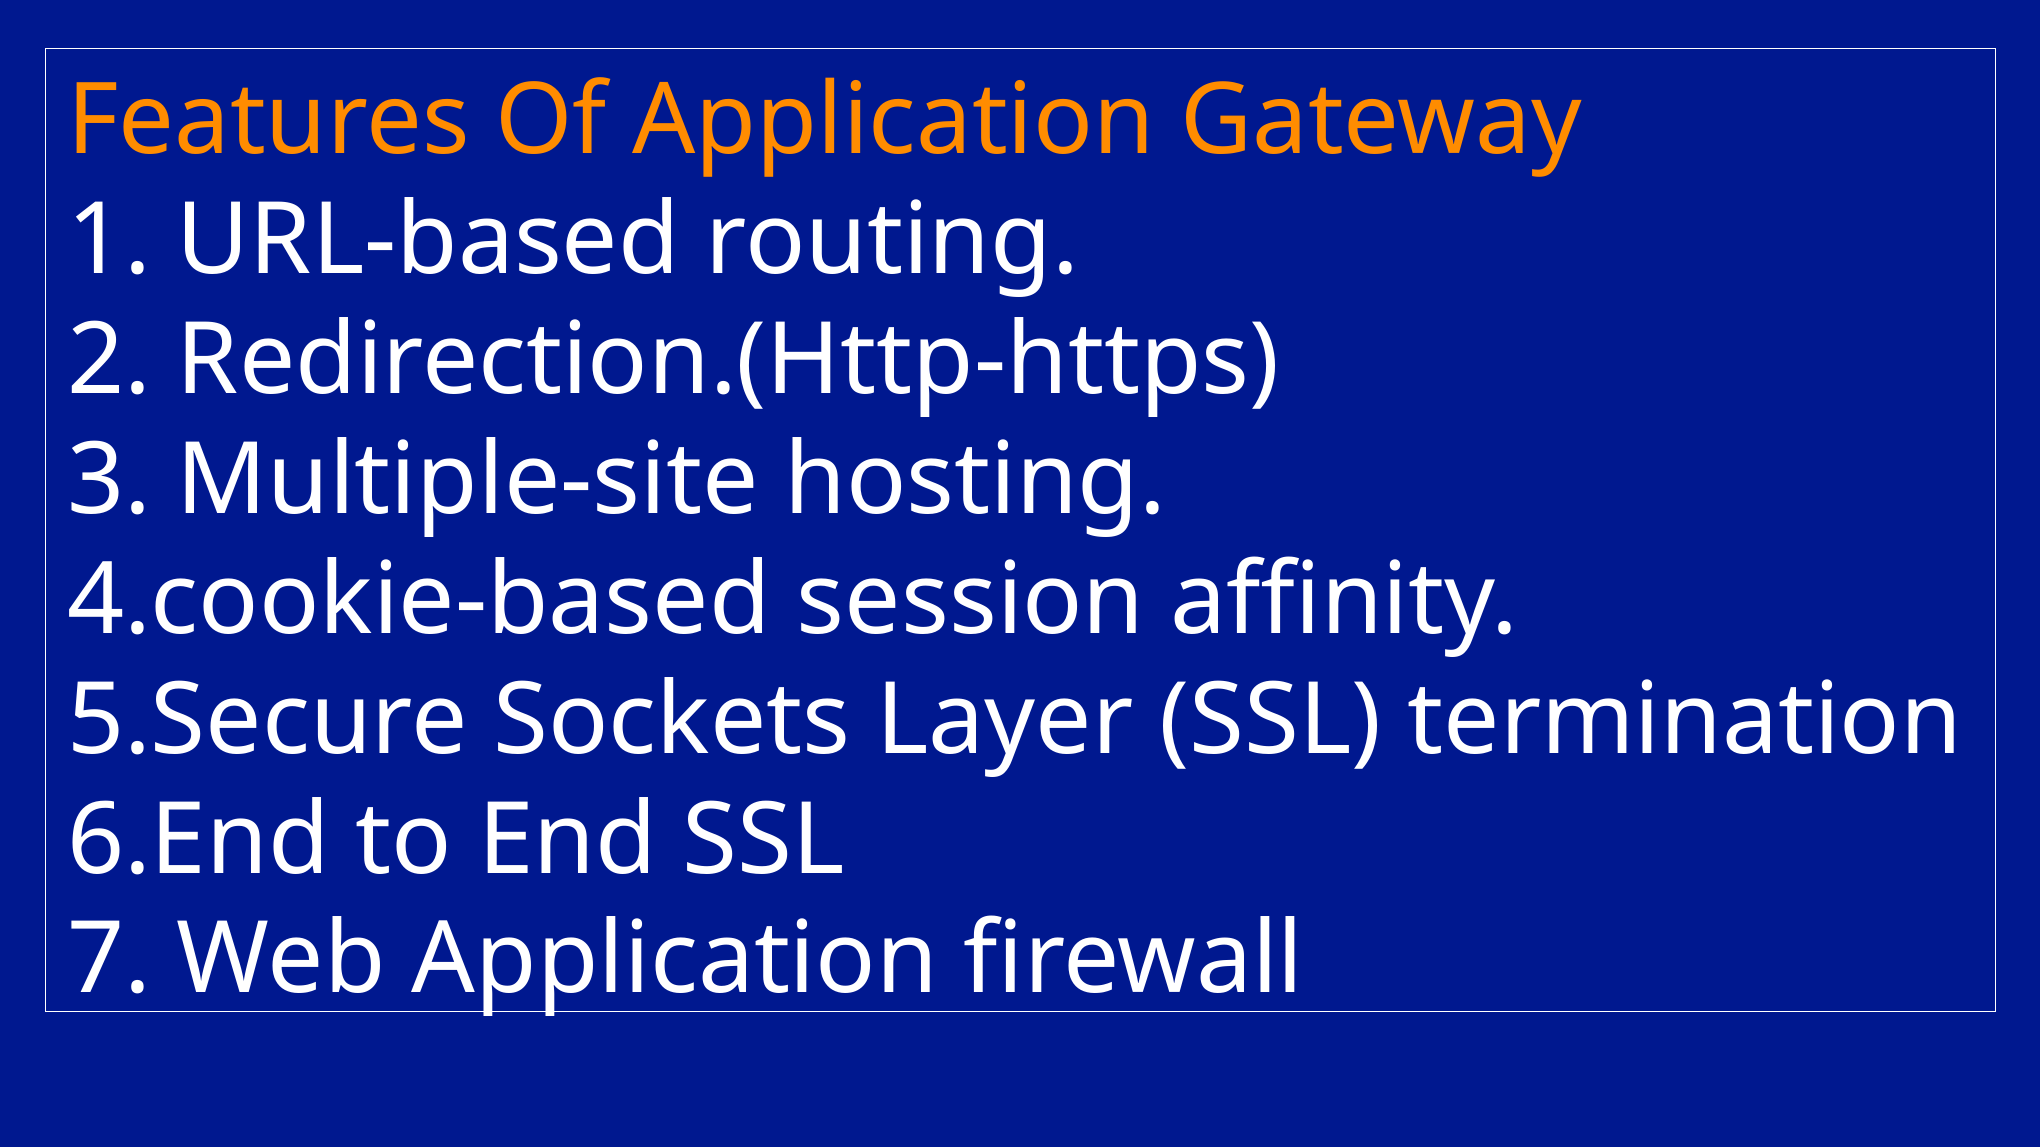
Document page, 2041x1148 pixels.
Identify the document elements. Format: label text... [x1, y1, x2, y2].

title Features Of Application Gateway 1. URL-based routing. 2. Redirection.(Http-https) 3. Multiple-site hosting. 4.cookie-based session affinity. 5.Secure Sockets Layer (SSL) termination 6.End to End SSL 7. Web Application firewall [45, 48, 1996, 1012]
